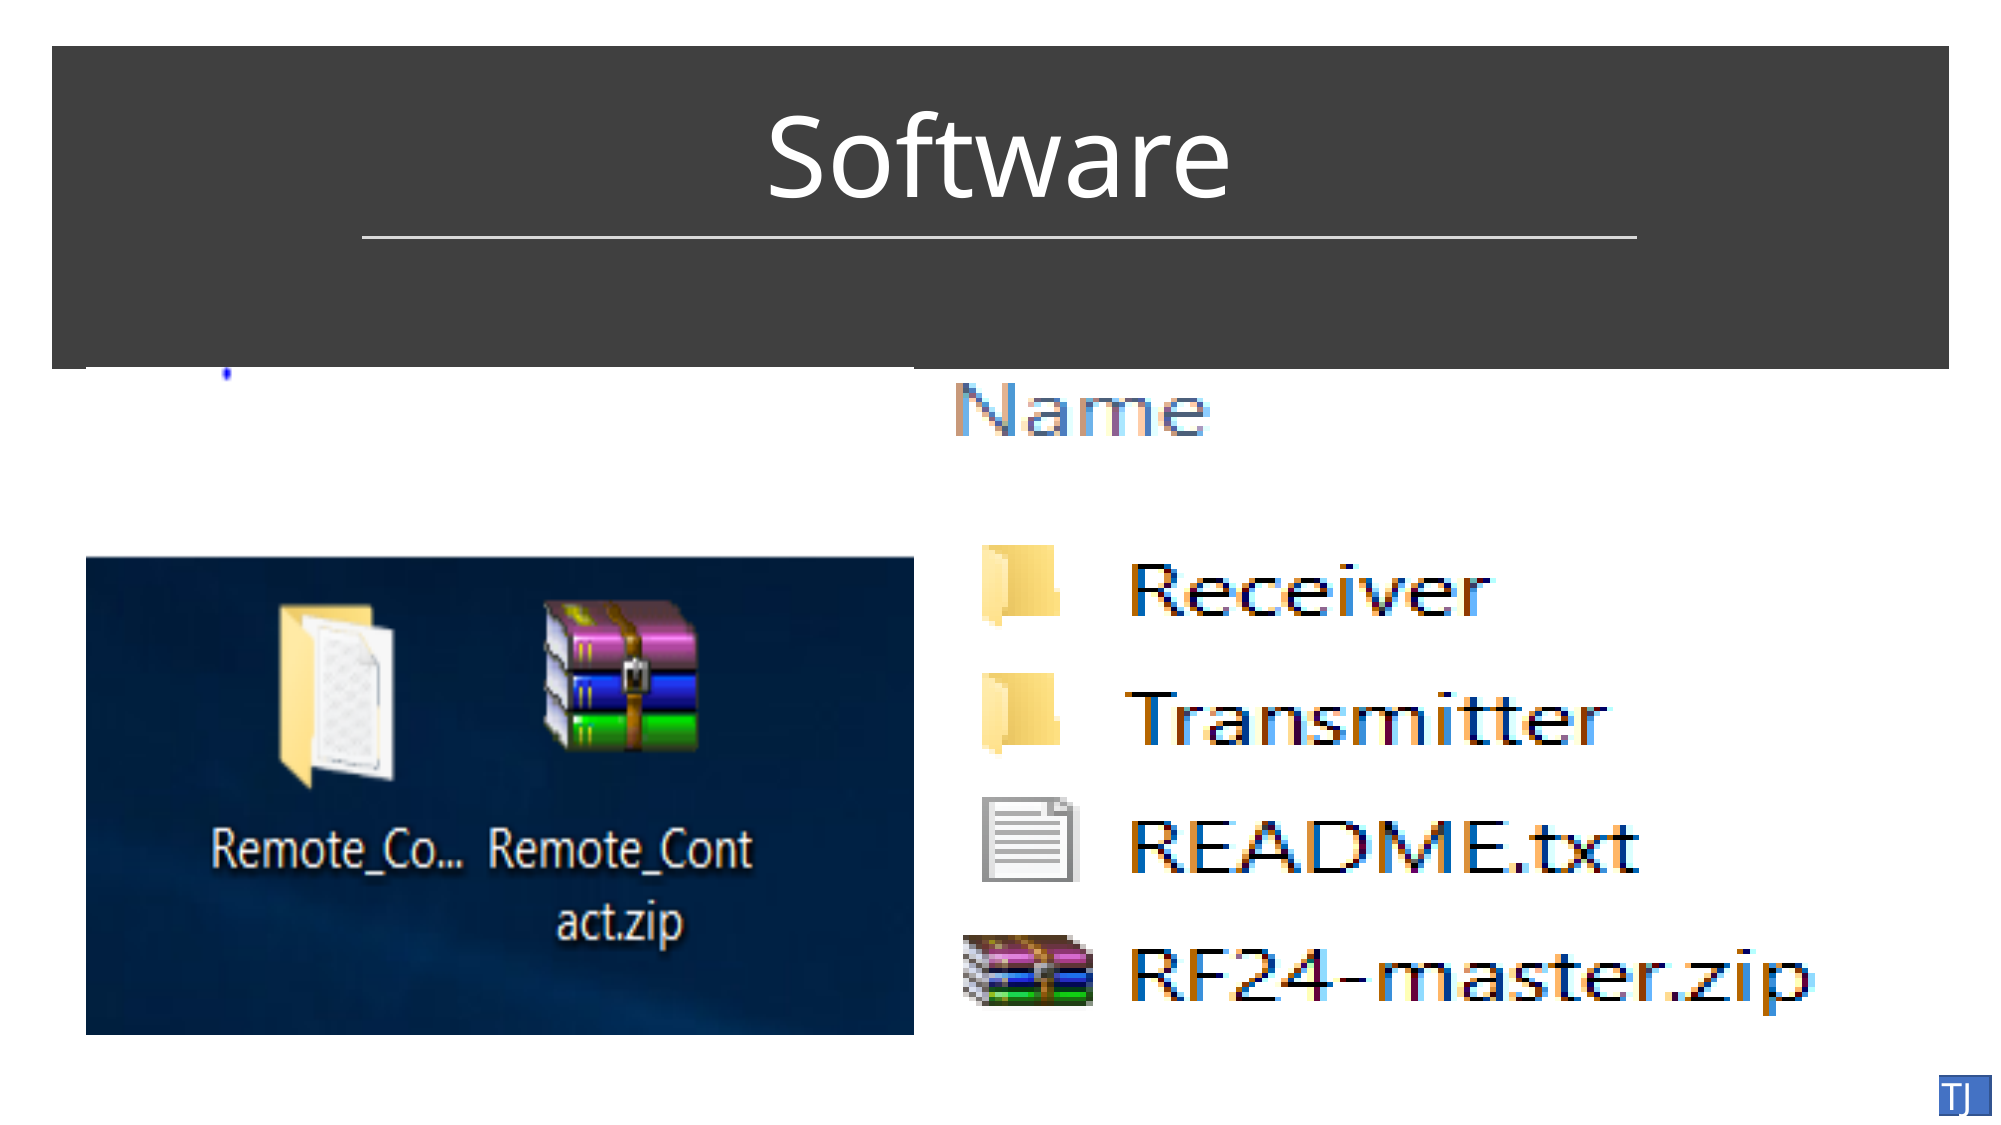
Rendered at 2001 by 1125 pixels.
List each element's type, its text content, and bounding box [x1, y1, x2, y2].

text_box TJ [1939, 1075, 1992, 1116]
picture [86, 367, 914, 1035]
picture [937, 378, 1939, 1125]
title Software [86, 76, 1914, 230]
text_box [61, 55, 1939, 360]
